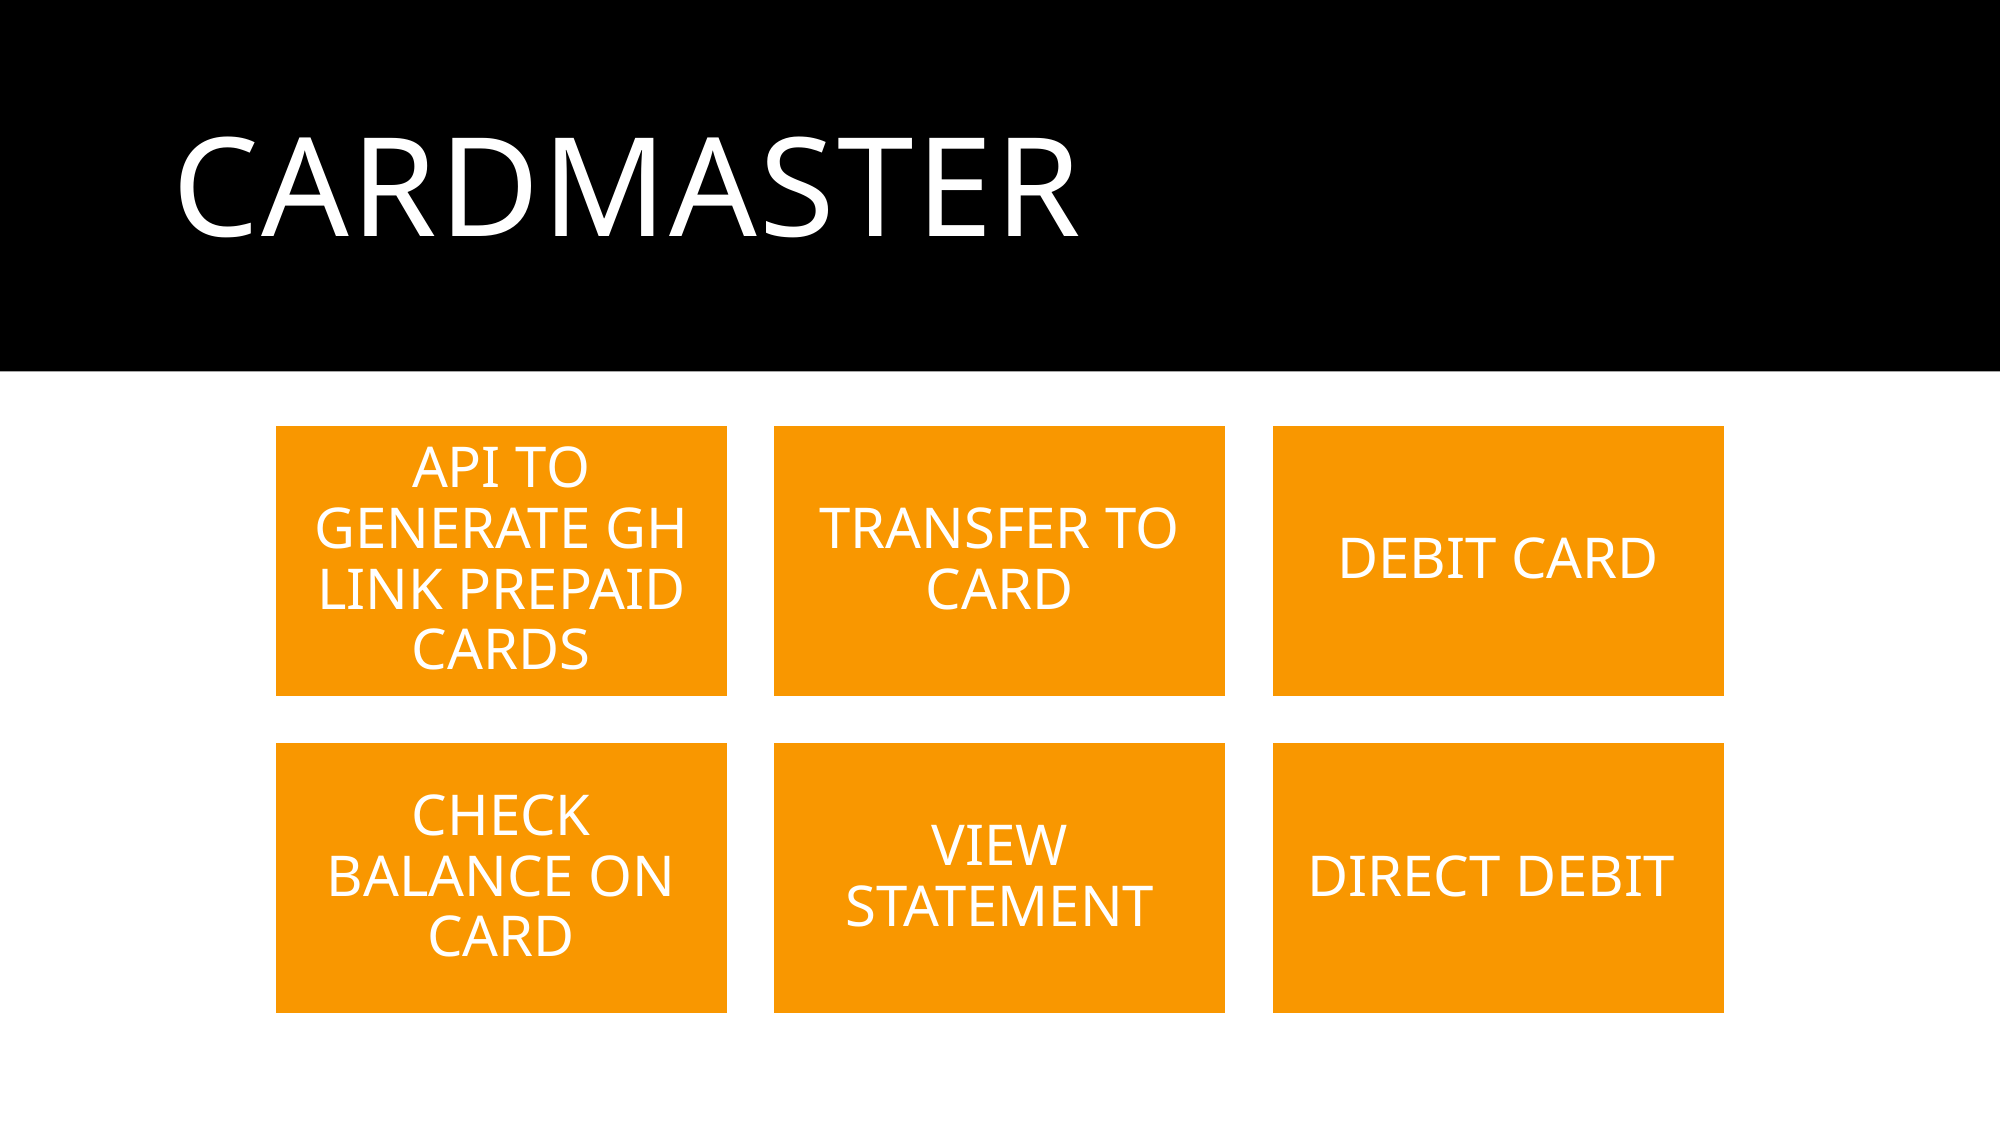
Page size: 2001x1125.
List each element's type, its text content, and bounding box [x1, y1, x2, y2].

title CARDMASTER [157, 52, 1842, 332]
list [157, 424, 1842, 1014]
